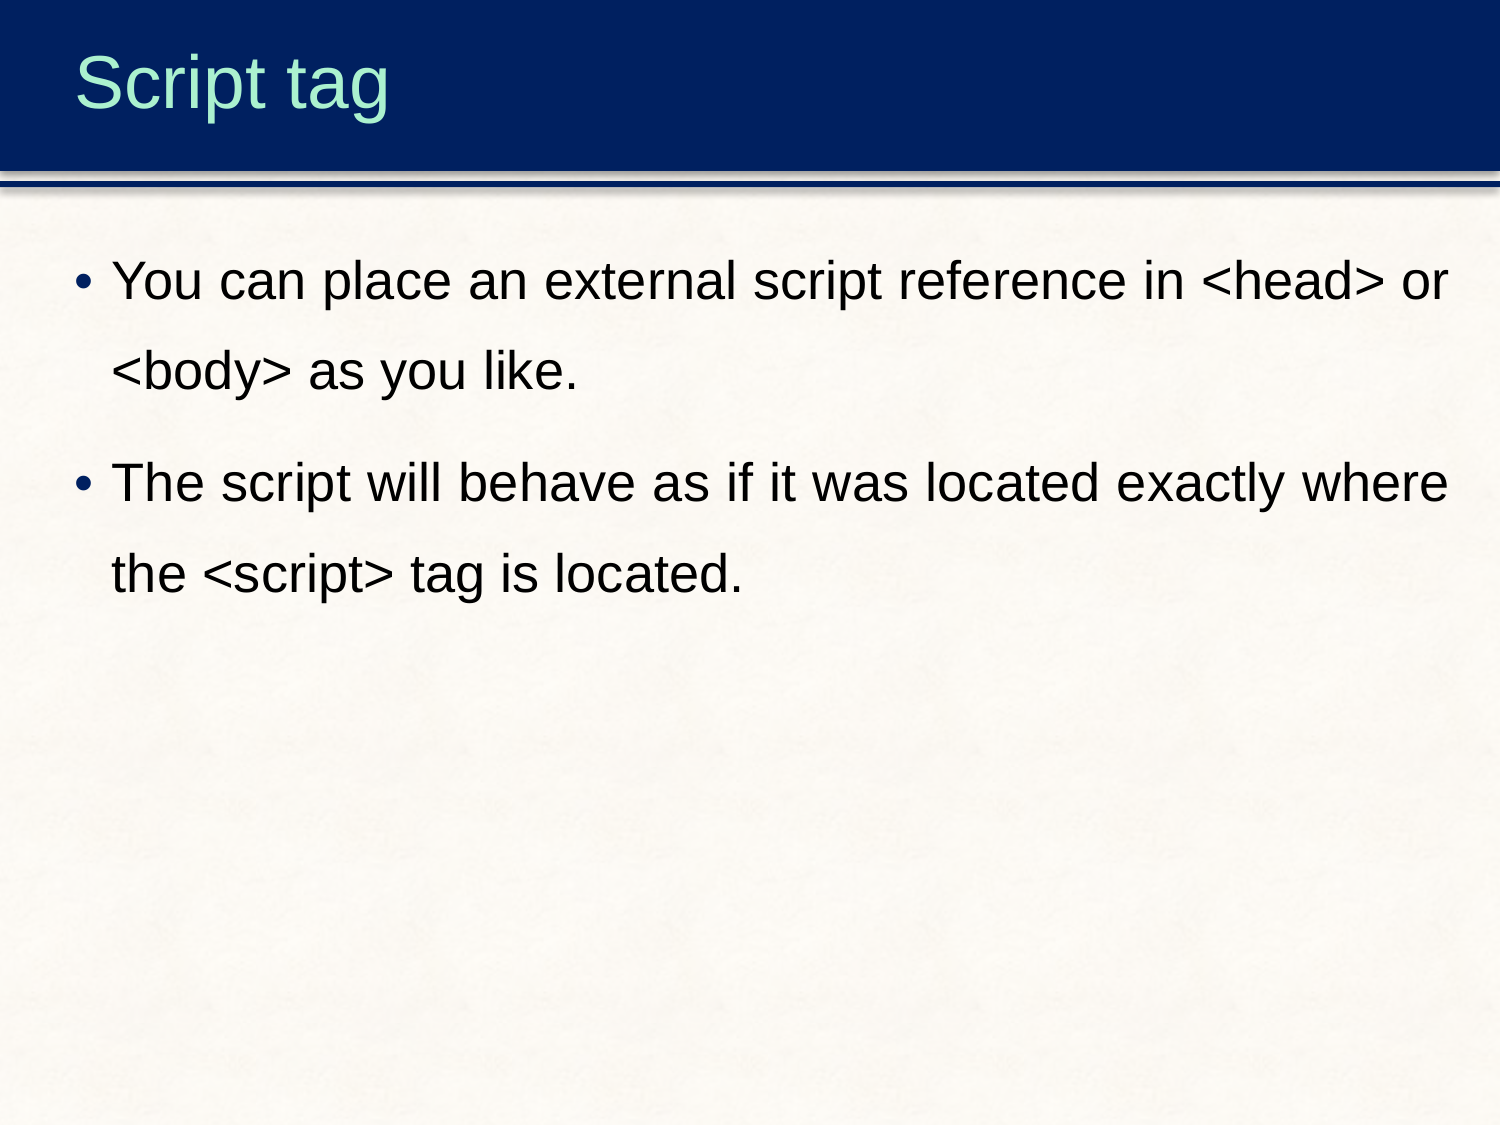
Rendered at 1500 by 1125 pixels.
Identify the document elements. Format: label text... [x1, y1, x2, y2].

list You can place an external script reference in <head> or <body> as you like. The script will behave as if it was located exactly where the <script> tag is located. [59, 212, 1468, 1099]
title Script tag [59, 0, 1500, 171]
